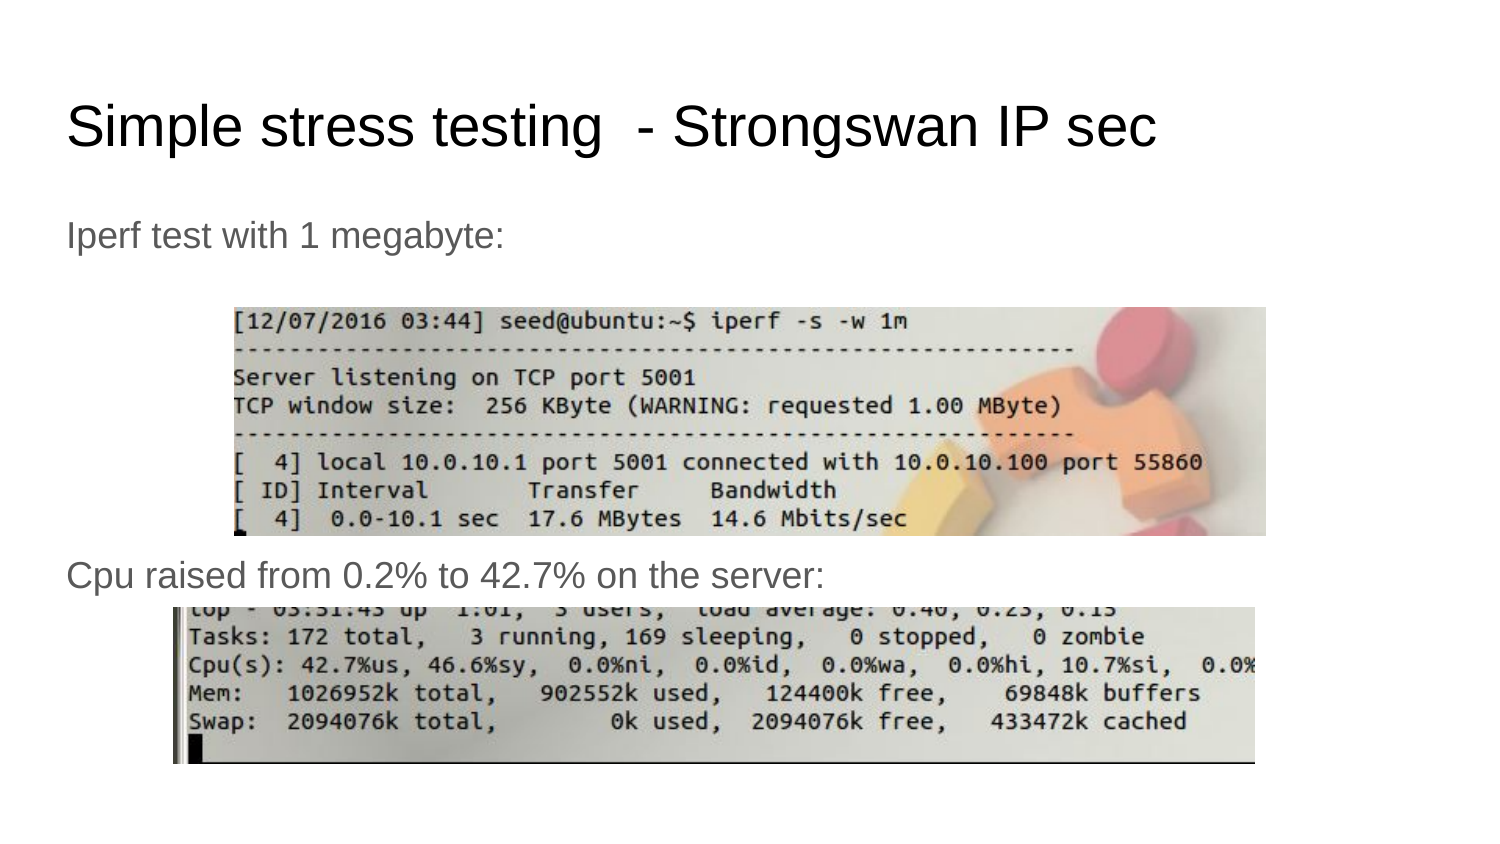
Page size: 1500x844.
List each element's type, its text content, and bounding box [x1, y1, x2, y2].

picture [234, 307, 1266, 537]
list Iperf test with 1 megabyte: Cpu raised from 0.2% to 42.7% on the server: [51, 189, 1449, 794]
picture [173, 607, 1255, 765]
title Simple stress testing - Strongswan IP sec [51, 72, 1449, 167]
